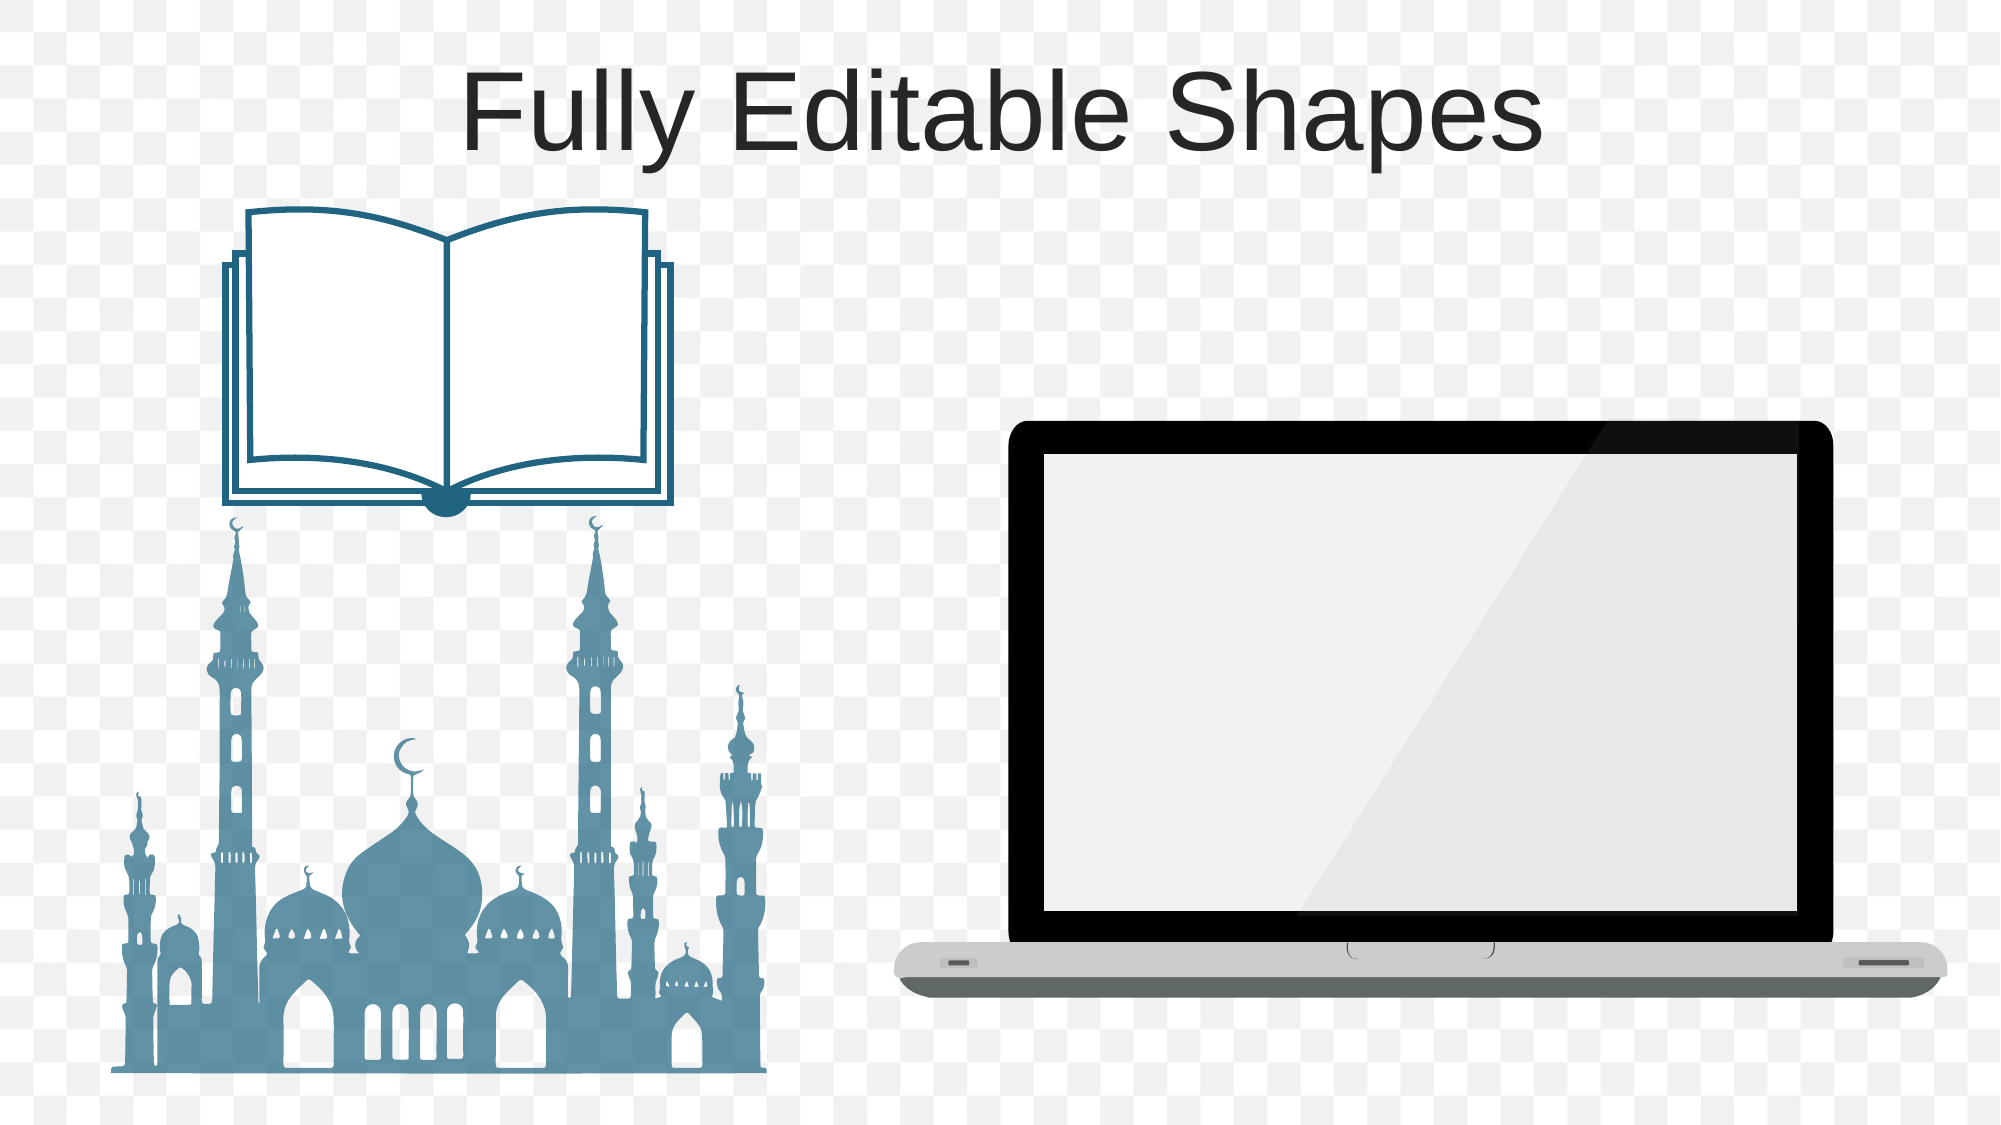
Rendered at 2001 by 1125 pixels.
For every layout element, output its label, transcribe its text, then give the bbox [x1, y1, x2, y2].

list Fully Editable Shapes [53, 54, 1952, 174]
text_box [110, 517, 767, 1074]
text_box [225, 212, 671, 517]
picture [0, 0, 2001, 1125]
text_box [889, 416, 1951, 1000]
